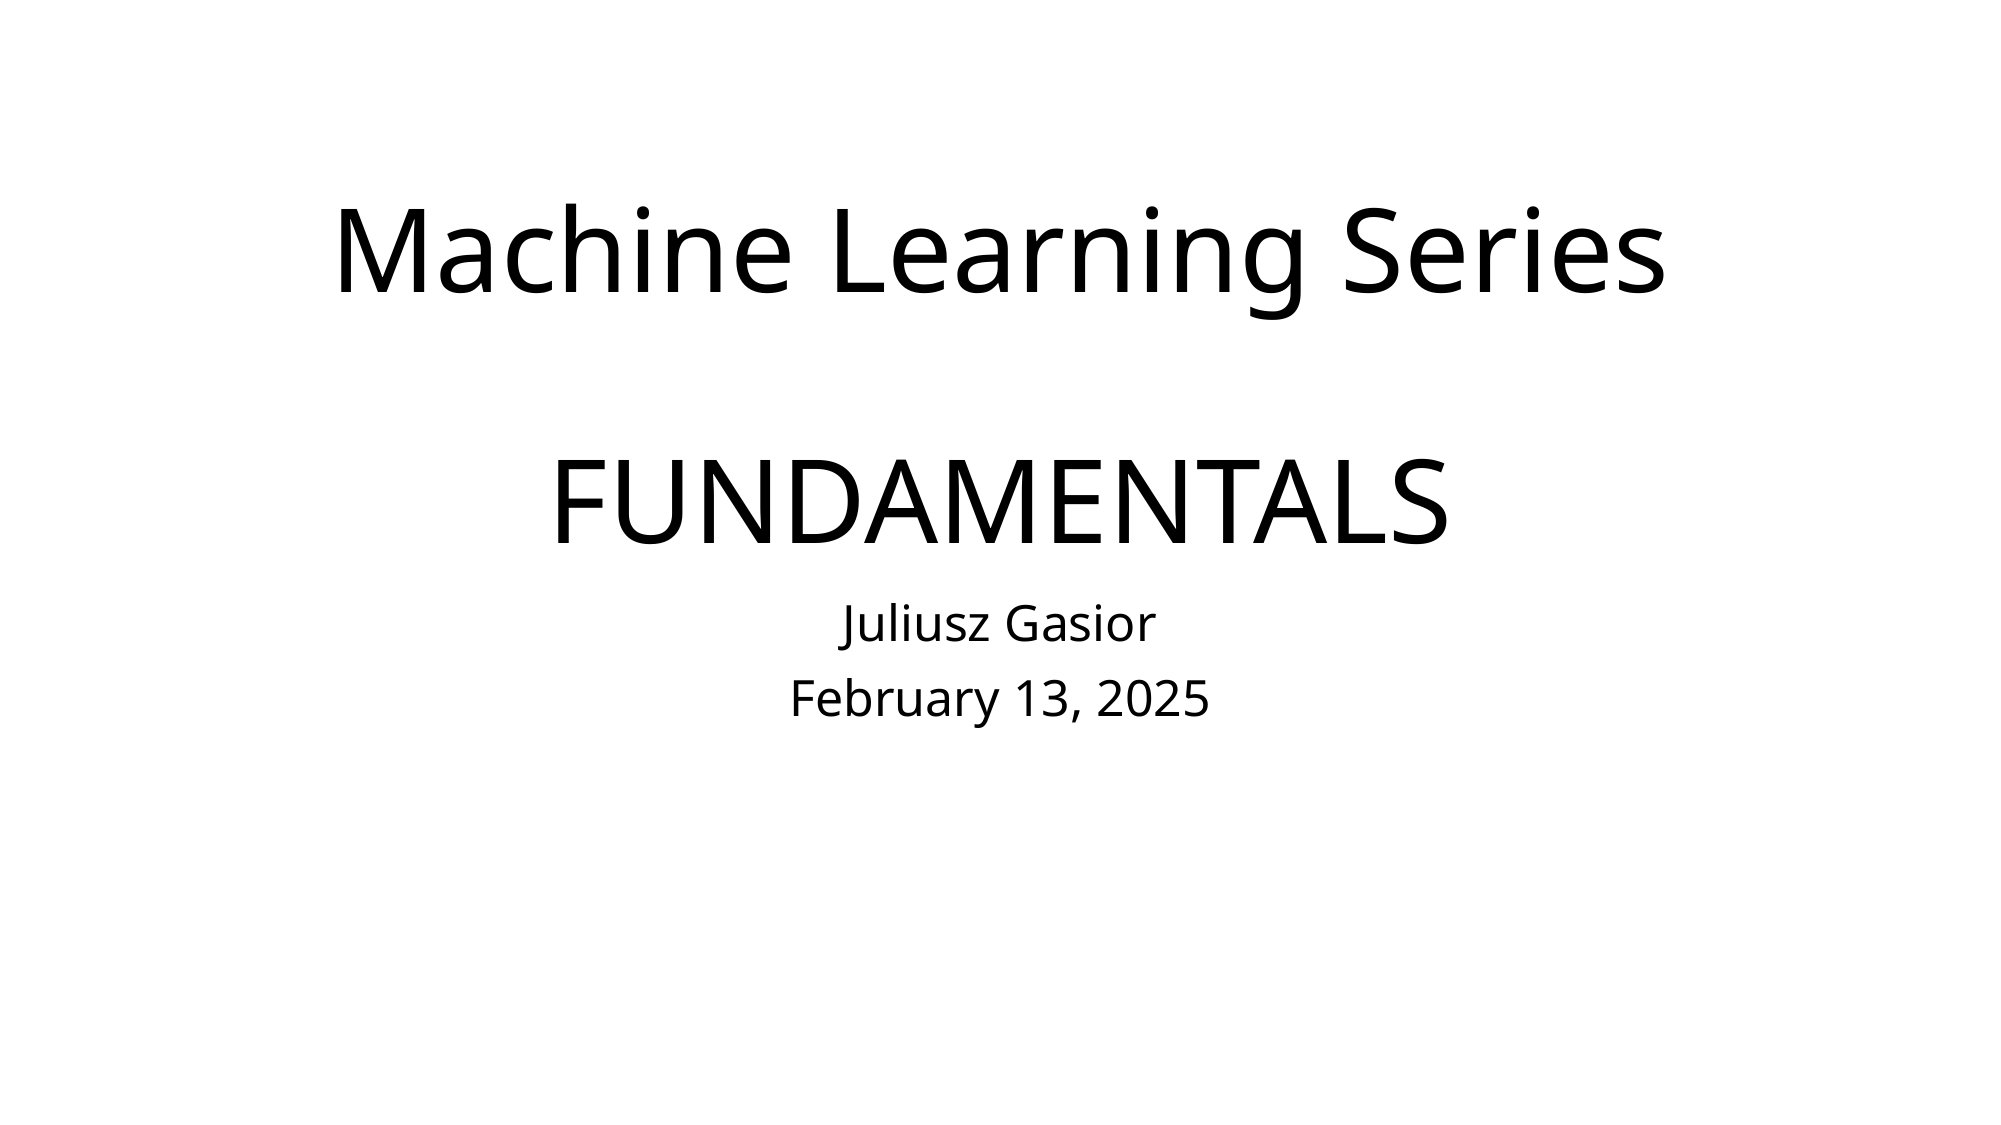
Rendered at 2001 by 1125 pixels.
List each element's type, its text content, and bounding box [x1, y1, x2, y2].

title Machine Learning Series FUNDAMENTALS [249, 184, 1750, 576]
subtitle Juliusz Gasior February 13, 2025 [249, 590, 1750, 863]
